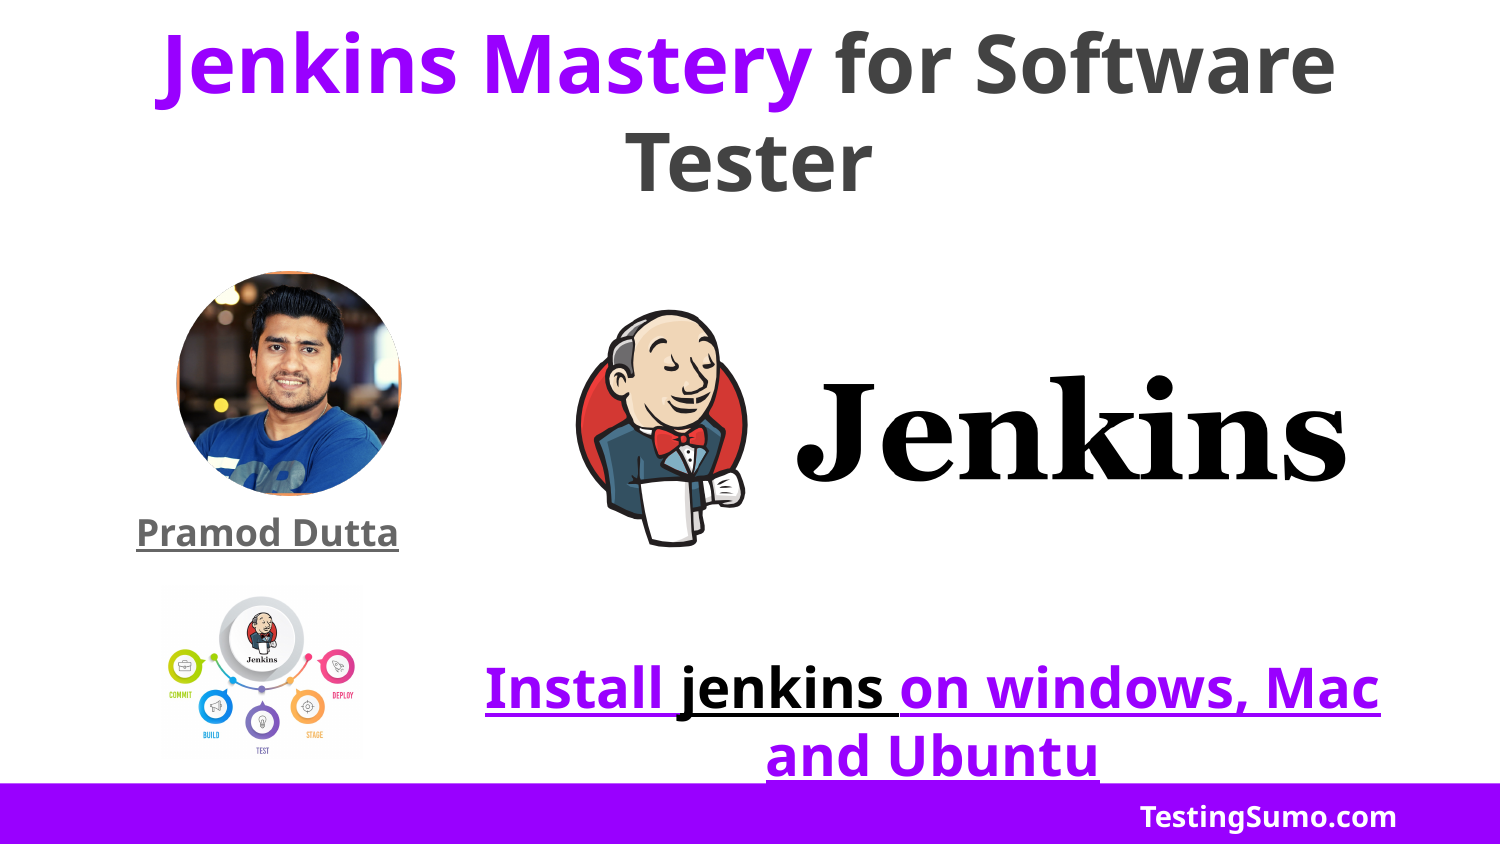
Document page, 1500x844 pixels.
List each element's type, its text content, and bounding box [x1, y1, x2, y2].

title Pramod Dutta [120, 504, 544, 559]
title Jenkins Mastery for Software Tester [51, 69, 1449, 208]
title Install jenkins on windows, Mac and Ubuntu [441, 648, 1425, 791]
picture [161, 585, 363, 759]
picture [568, 232, 1352, 625]
picture [143, 266, 428, 505]
